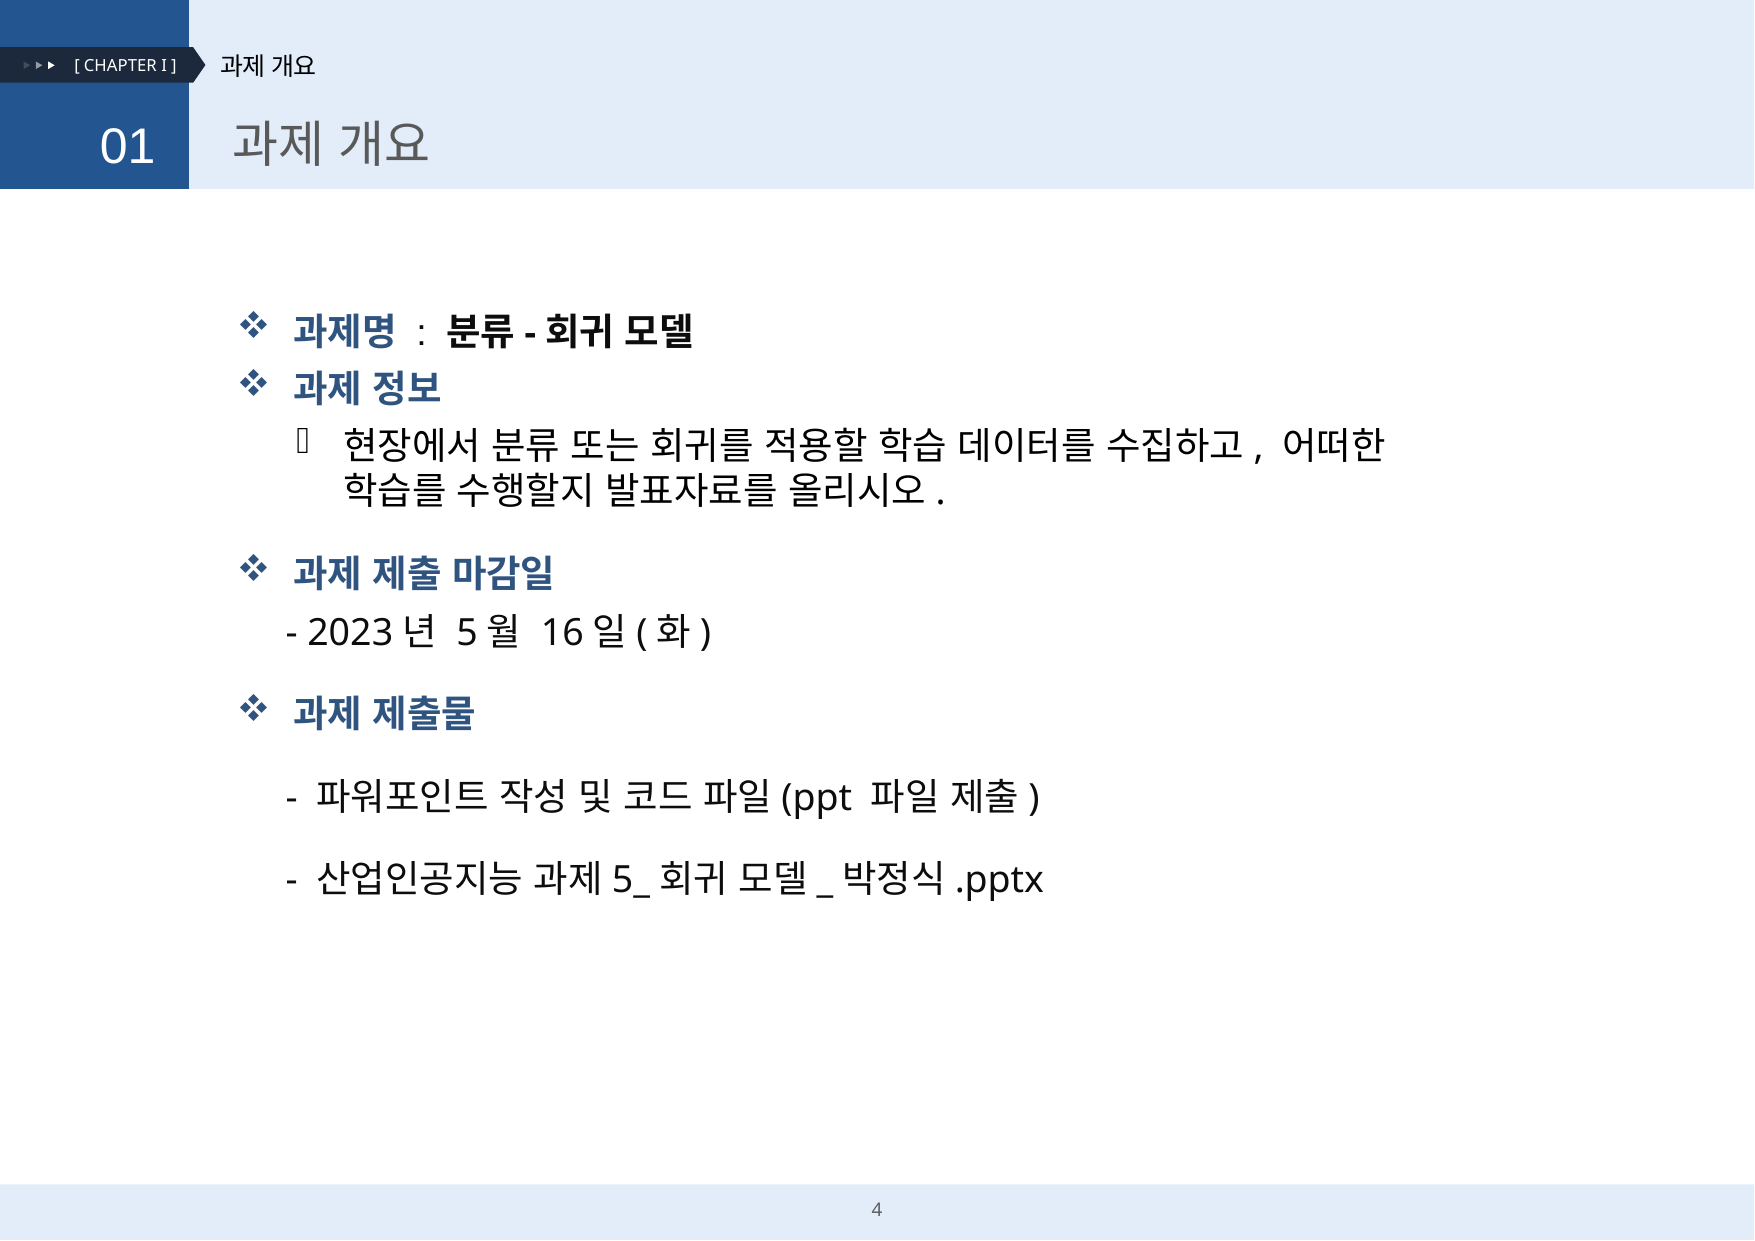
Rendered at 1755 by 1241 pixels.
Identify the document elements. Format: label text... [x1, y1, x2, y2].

text_box 과제 개요 [232, 112, 432, 173]
text_box 과제명 : 분류-회귀 모델 과제 정보 현장에서 분류 또는 회귀를 적용할 학습 데이터를 수집하고, 어떠한 학습를 수행할지 발표자료를 올리시오. 과제 제출 마감일 - 2023년 5월 16일(화) 과제 제출물 - 파워포인트 작성 및 코드 파일(ppt 파일 제출) - 산업인공지능 과제5_회귀 모델_박정식.pptx [222, 300, 1466, 908]
text_box 01 [99, 113, 156, 174]
